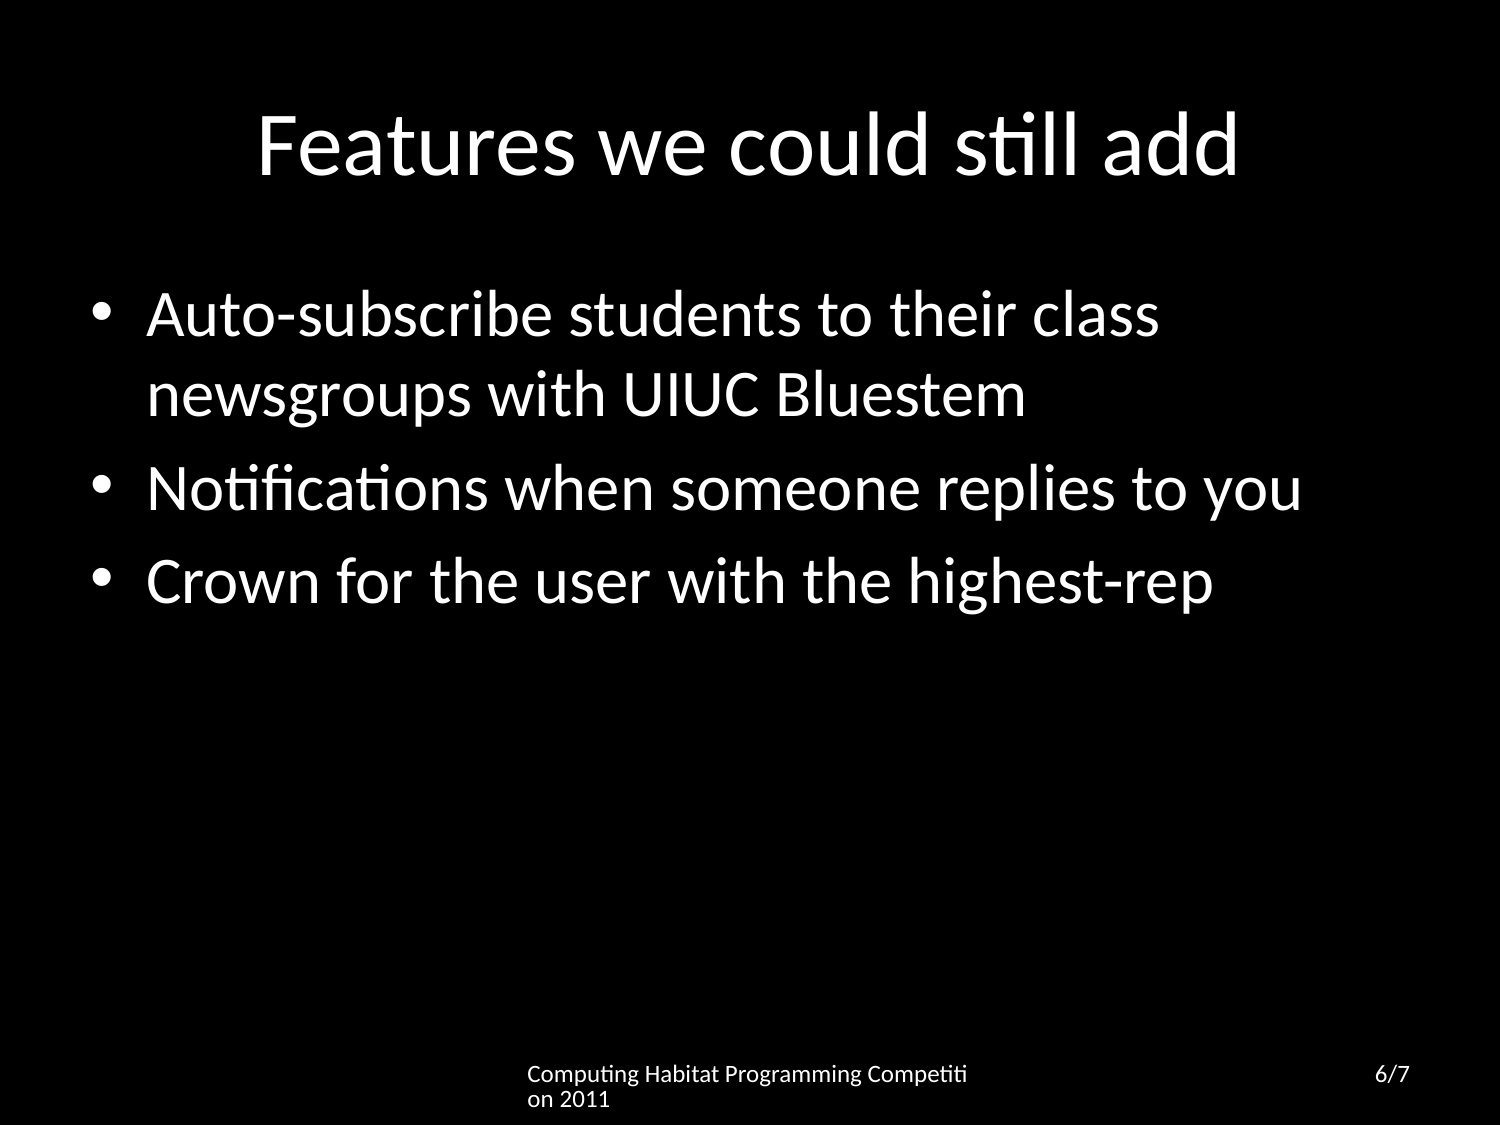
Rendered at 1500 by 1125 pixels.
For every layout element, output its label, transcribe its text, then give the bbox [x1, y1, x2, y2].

slide_number 6/7 [1074, 1042, 1425, 1103]
footer Computing Habitat Programming Competition 2011 [512, 1042, 988, 1103]
title Features we could still add [75, 45, 1425, 233]
list Auto-subscribe students to their class newsgroups with UIUC Bluestem Notifications when someone replies to you Crown for the user with the highest-rep [75, 262, 1425, 1005]
